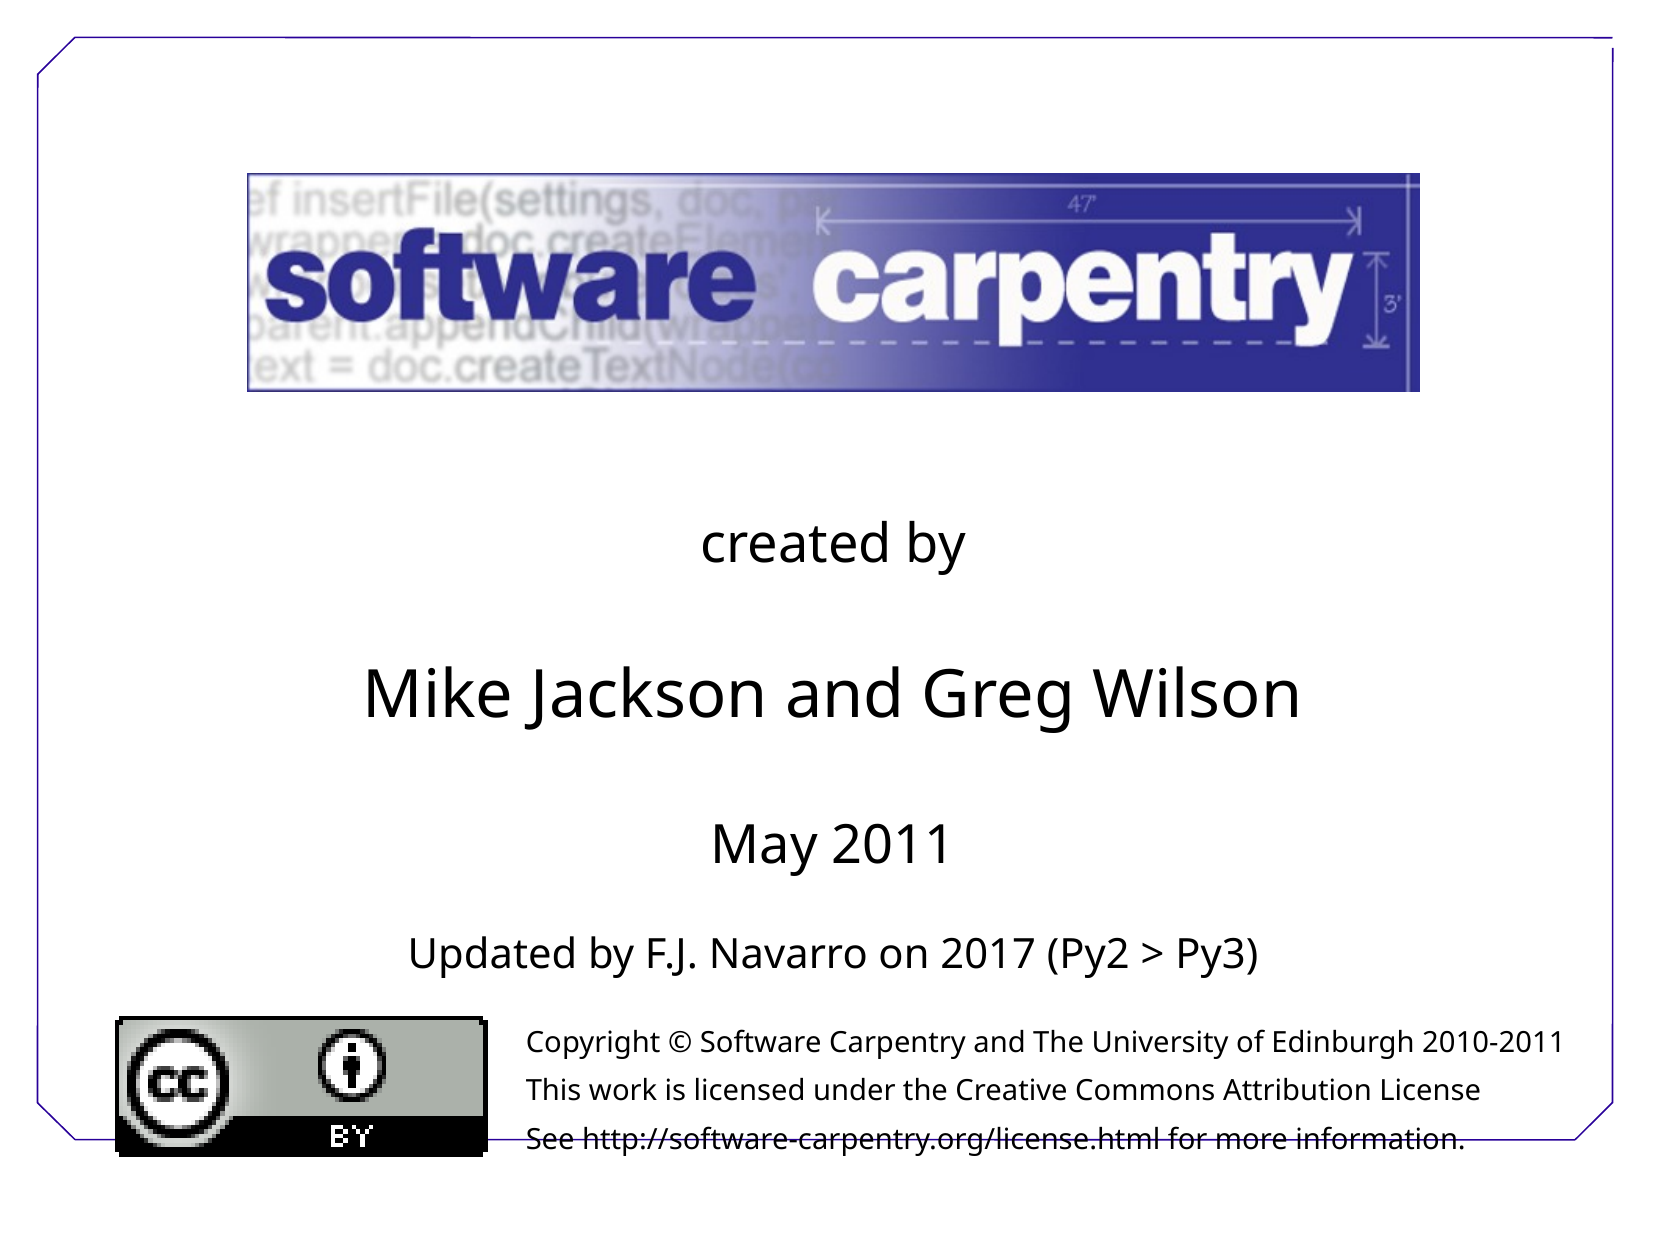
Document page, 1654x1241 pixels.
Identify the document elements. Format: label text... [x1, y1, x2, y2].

picture [247, 172, 1420, 393]
text_box Mike Jackson and Greg Wilson [653, 641, 1014, 738]
text_box Copyright © Software Carpentry and The University of Edinburgh 2010-2011 This work is licensed under the Creative Commons Attribution License See http://software-carpentry.org/license.html for more information. [511, 1014, 1574, 1164]
picture [115, 1015, 488, 1158]
text_box created by [702, 499, 964, 581]
text_box May 2011 Updated by F.J. Navarro on 2017 (Py2 > Py3) [692, 801, 975, 882]
